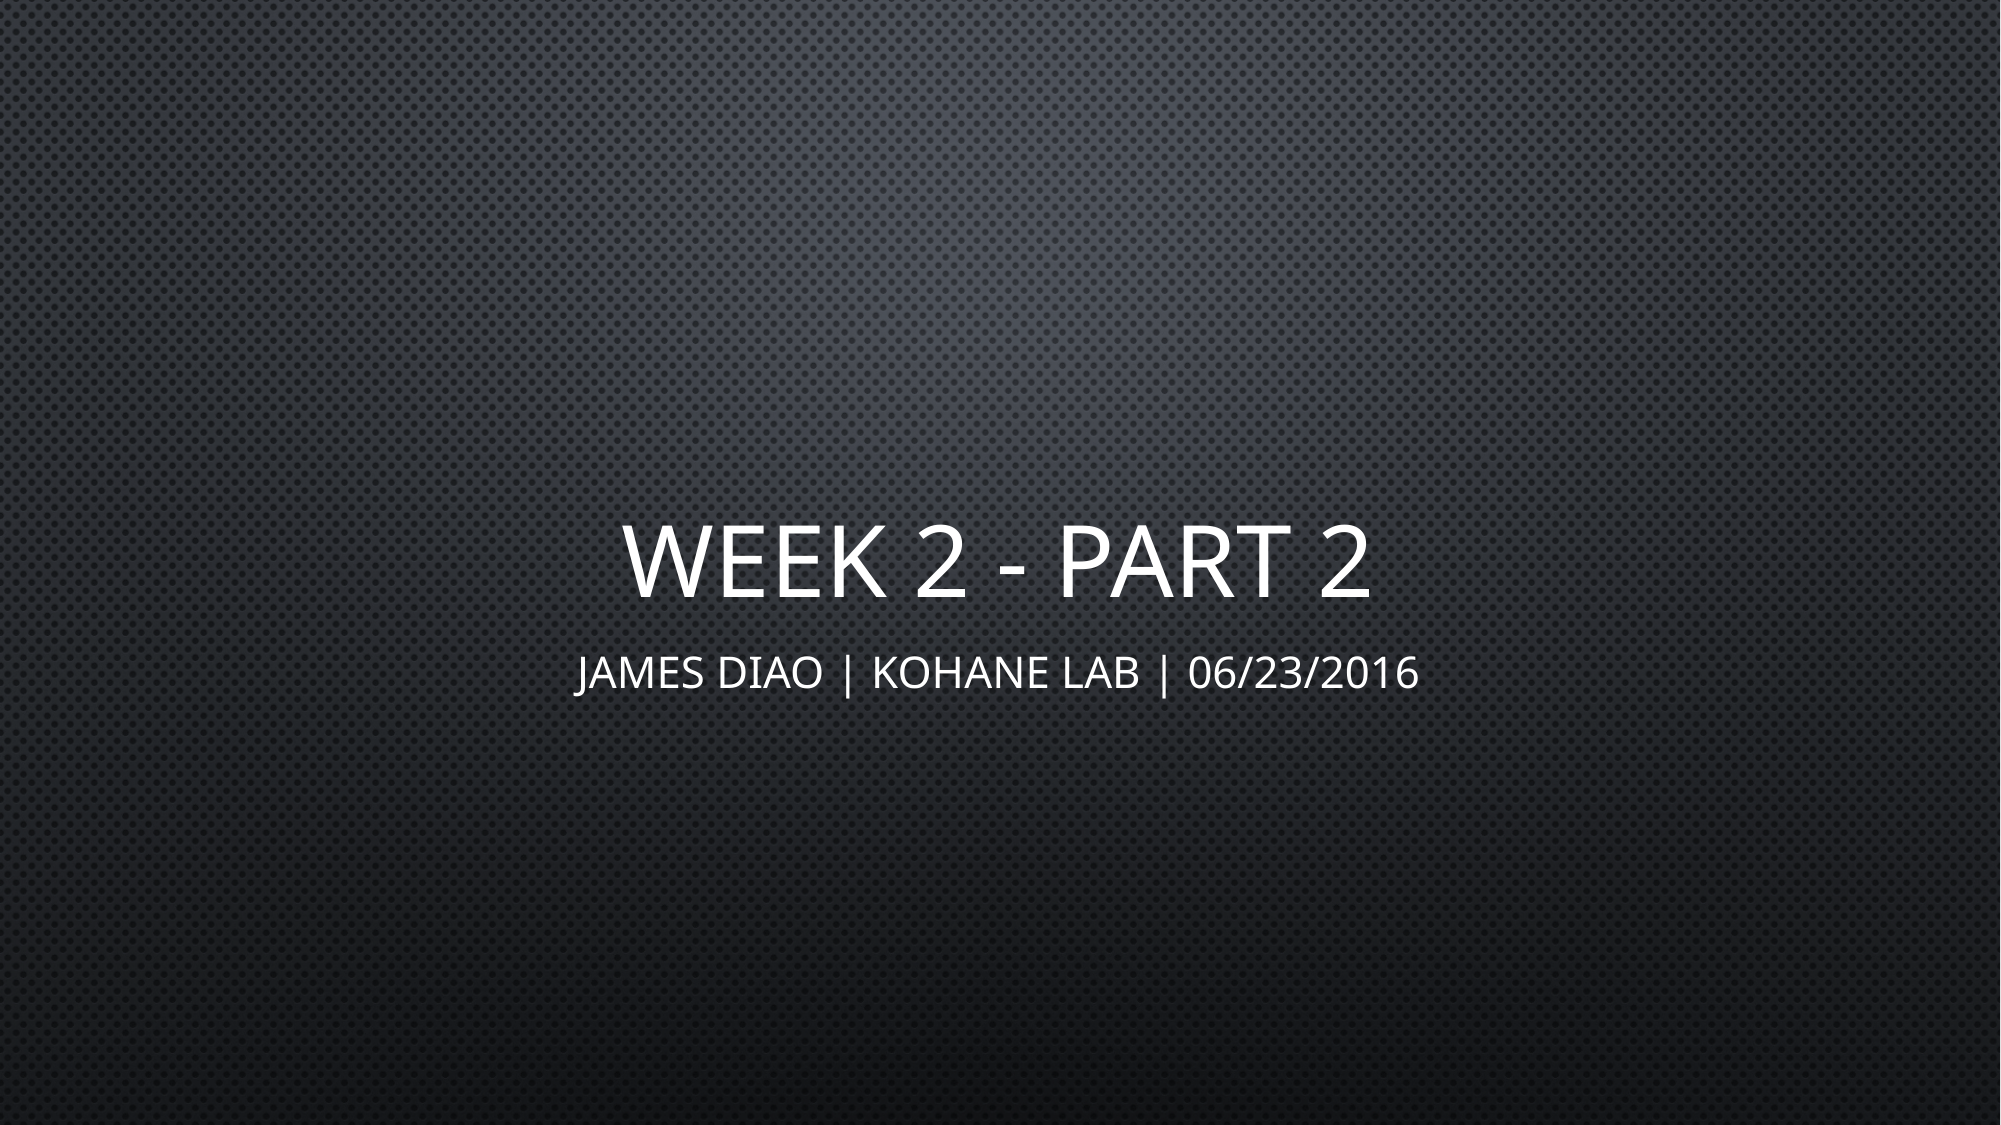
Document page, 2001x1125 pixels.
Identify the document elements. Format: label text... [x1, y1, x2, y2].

subtitle James Diao | Kohane Lab | 06/23/2016 [287, 637, 1711, 950]
title Week 2 - Part 2 [287, 99, 1711, 625]
